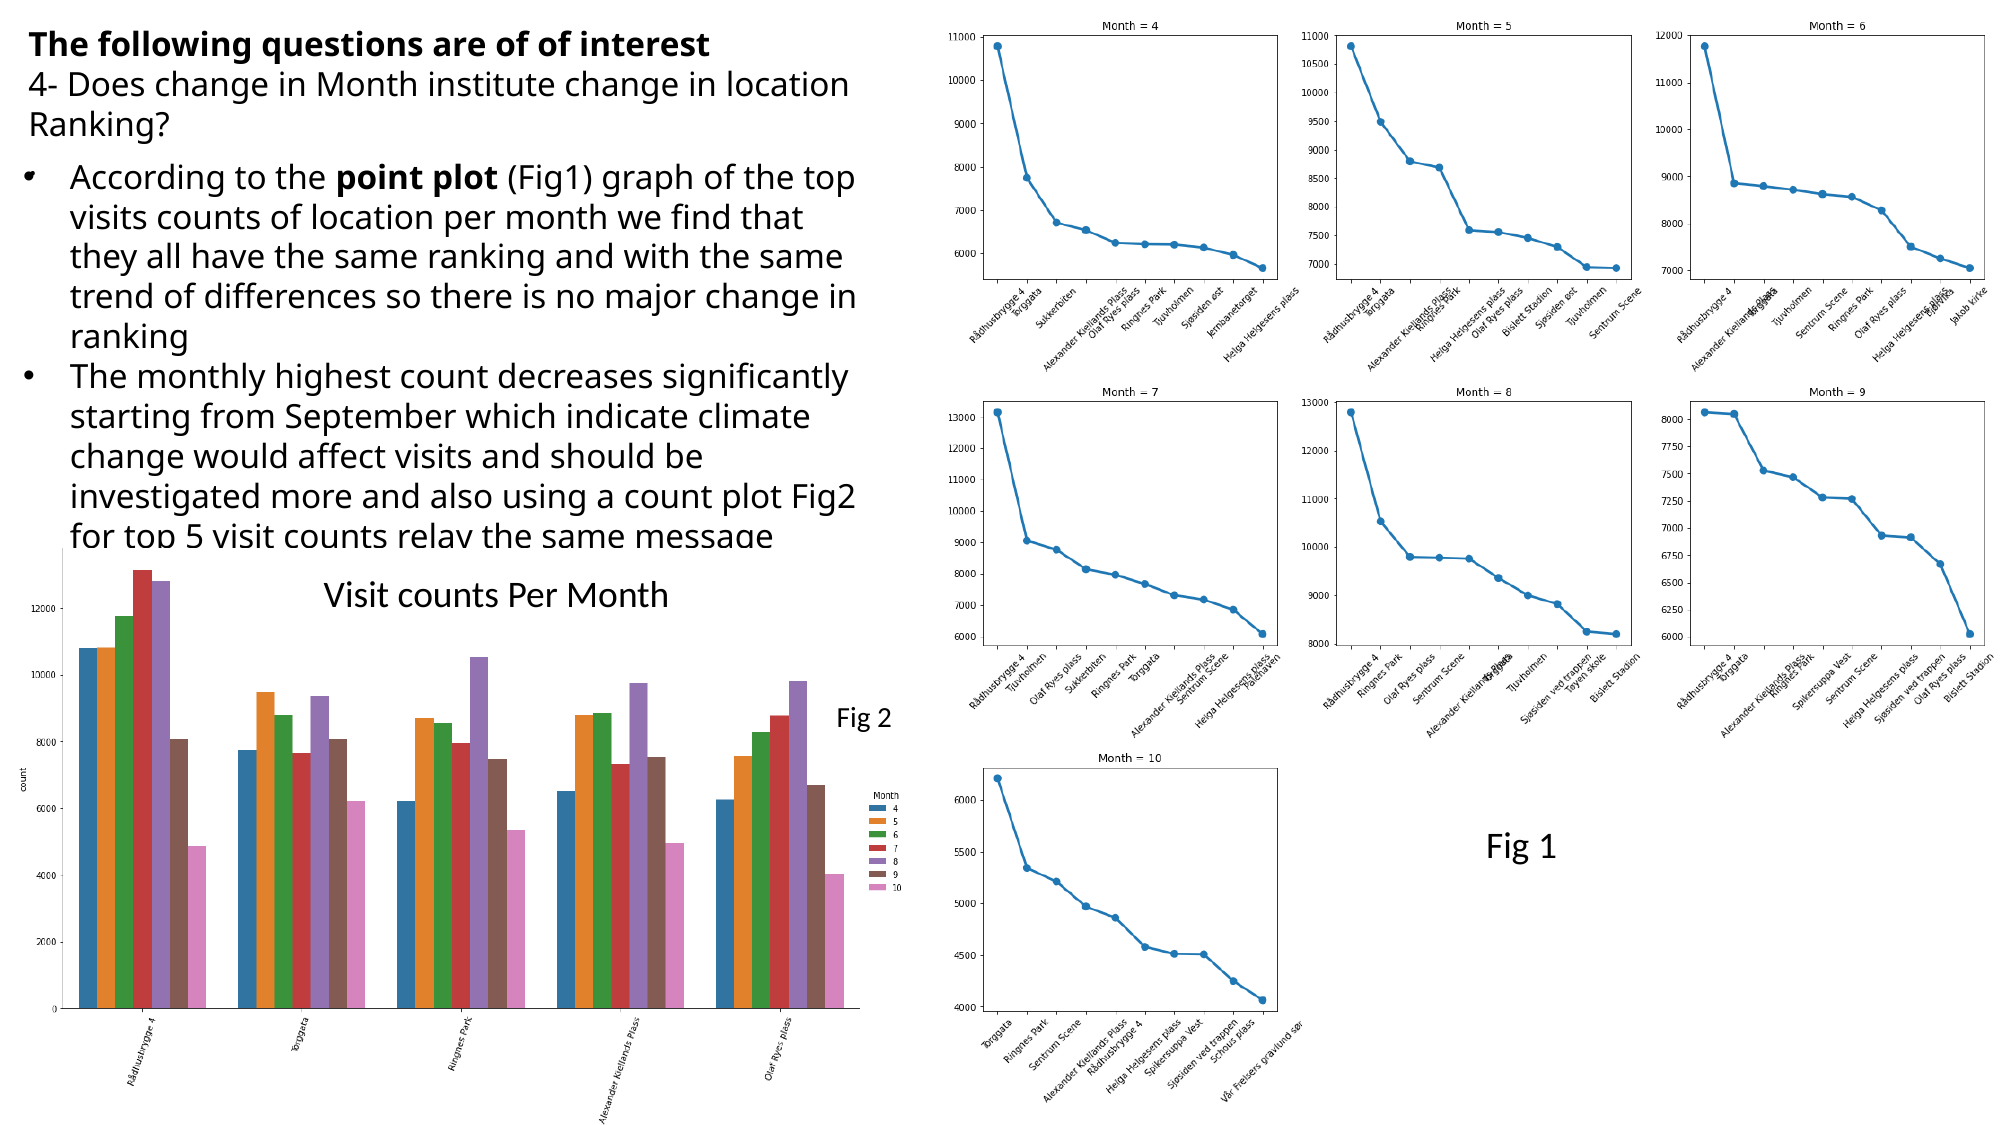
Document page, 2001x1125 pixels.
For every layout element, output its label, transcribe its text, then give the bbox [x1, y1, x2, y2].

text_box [941, 14, 2000, 1111]
text_box The following questions are of of interest 4- Does change in Month institute change in location Ranking? . [13, 15, 936, 190]
text_box According to the point plot (Fig1) graph of the top visits counts of location per month we find that they all have the same ranking and with the same trend of differences so there is no major change in ranking The monthly highest count decreases significantly starting from September which indicate climate change would affect visits and should be investigated more and also using a count plot Fig2 for top 5 visit counts relay the same message [8, 148, 883, 598]
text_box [13, 541, 909, 1125]
